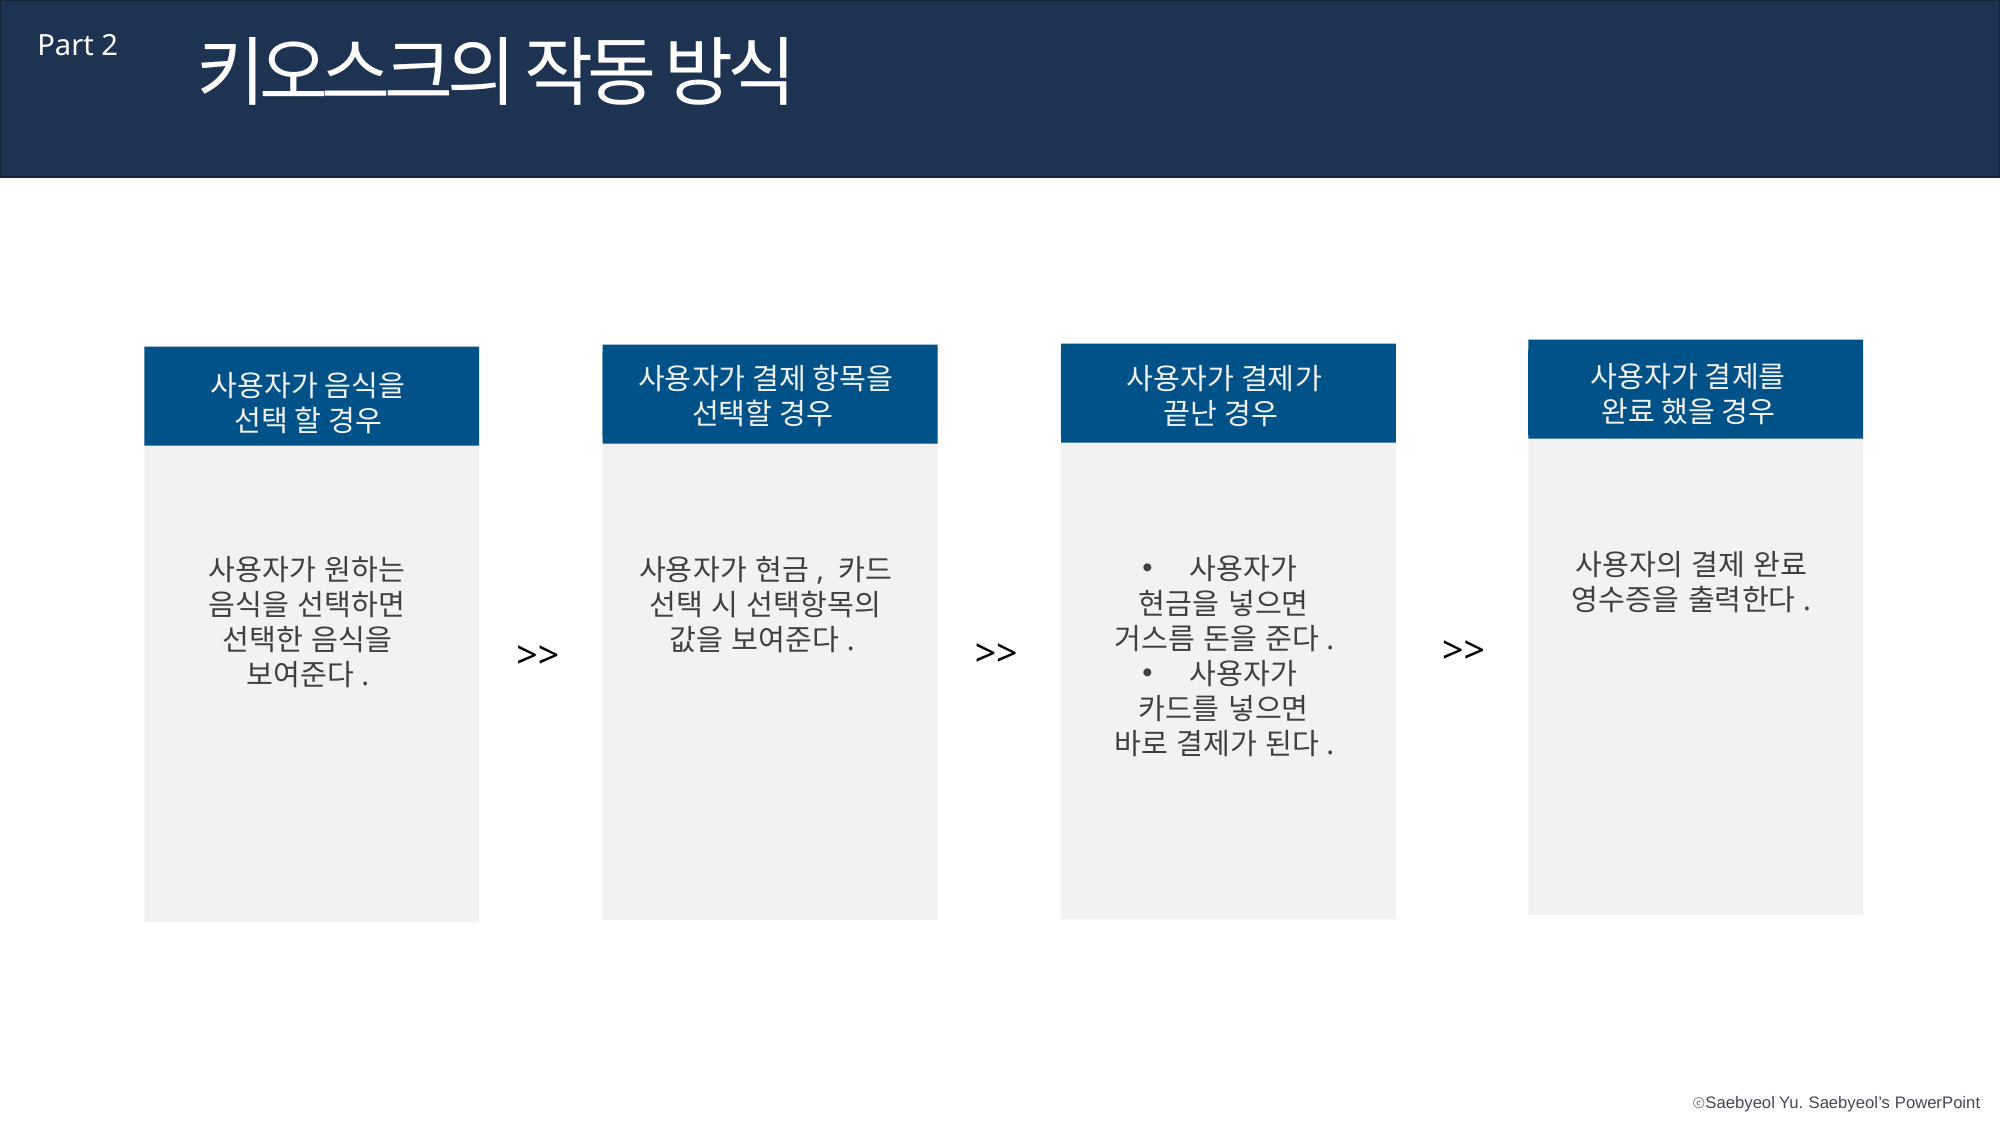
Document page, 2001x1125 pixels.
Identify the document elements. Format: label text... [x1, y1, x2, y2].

text_box [602, 343, 939, 445]
text_box [1060, 342, 1397, 444]
text_box >> [1427, 618, 1500, 678]
text_box [602, 445, 939, 921]
text_box Part 2 [22, 19, 141, 70]
text_box [143, 346, 480, 447]
text_box 사용자의 결제 완료 영수증을 출력한다. [1538, 538, 1845, 659]
text_box 사용자가 현금을 넣으면 거스름 돈을 준다. 사용자가 카드를 넣으면 바로 결제가 된다. [1071, 542, 1377, 803]
text_box 사용자가 결제 항목을 선택할 경우 [602, 352, 930, 438]
text_box 사용자가 원하는 음식을 선택하면 선택한 음식을 보여준다. [158, 543, 465, 734]
text_box 사용자가 결제를 완료 했을 경우 [1528, 350, 1856, 436]
text_box [1527, 440, 1864, 916]
text_box 사용자가 결제가 끝난 경우 [1060, 352, 1388, 438]
text_box 키오스크의 작동 방식 [181, 16, 842, 212]
text_box [1527, 339, 1864, 440]
text_box 사용자가 음식을 선택 할 경우 [148, 359, 476, 445]
text_box 사용자가 현금, 카드 선택 시 선택항목의 값을 보여준다. [613, 543, 919, 699]
text_box >> [501, 623, 575, 683]
text_box [0, 0, 2000, 178]
text_box >> [960, 621, 1033, 681]
text_box [1060, 444, 1397, 920]
text_box [143, 447, 480, 923]
